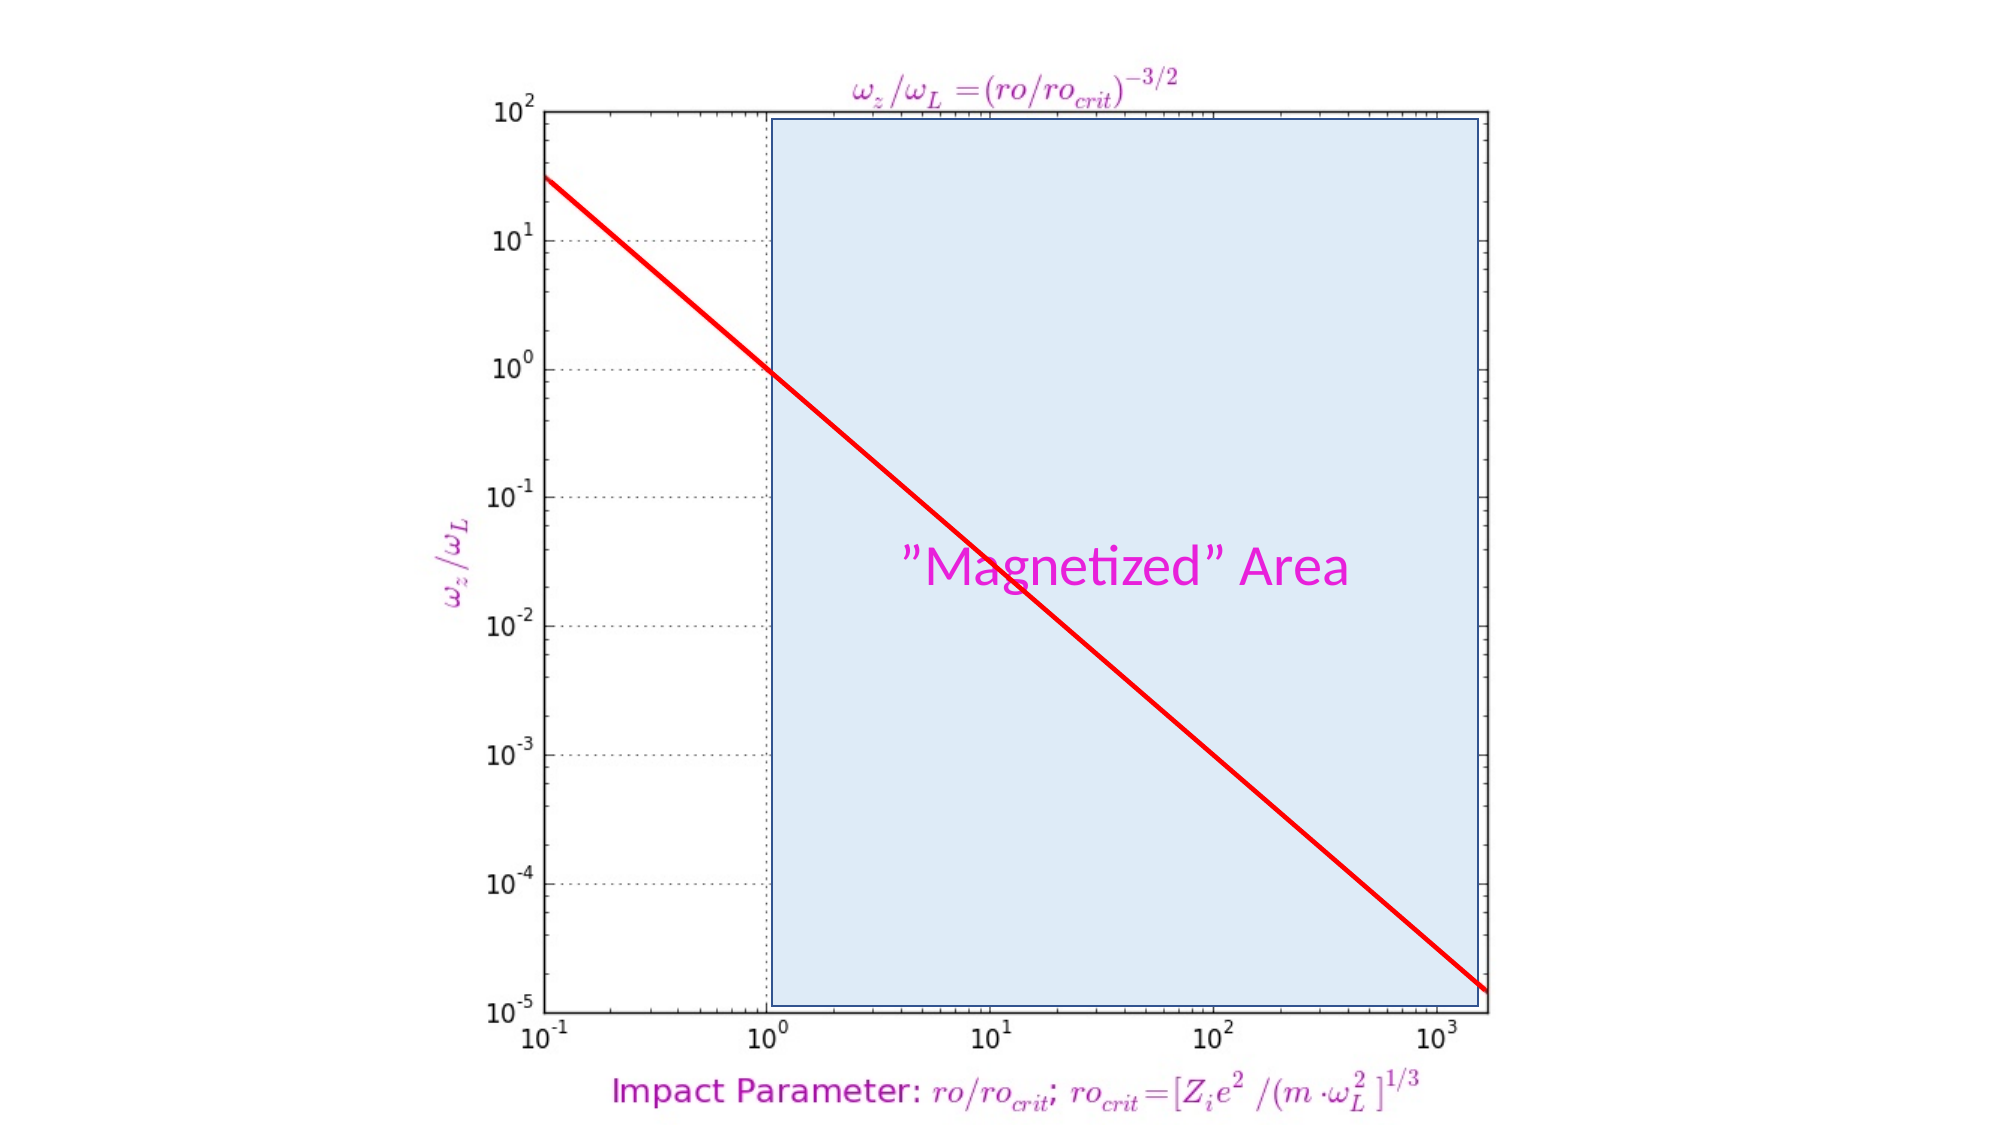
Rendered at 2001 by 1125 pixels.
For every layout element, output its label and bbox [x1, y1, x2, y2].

picture [391, 0, 1609, 1125]
text_box [550, 181, 1485, 990]
